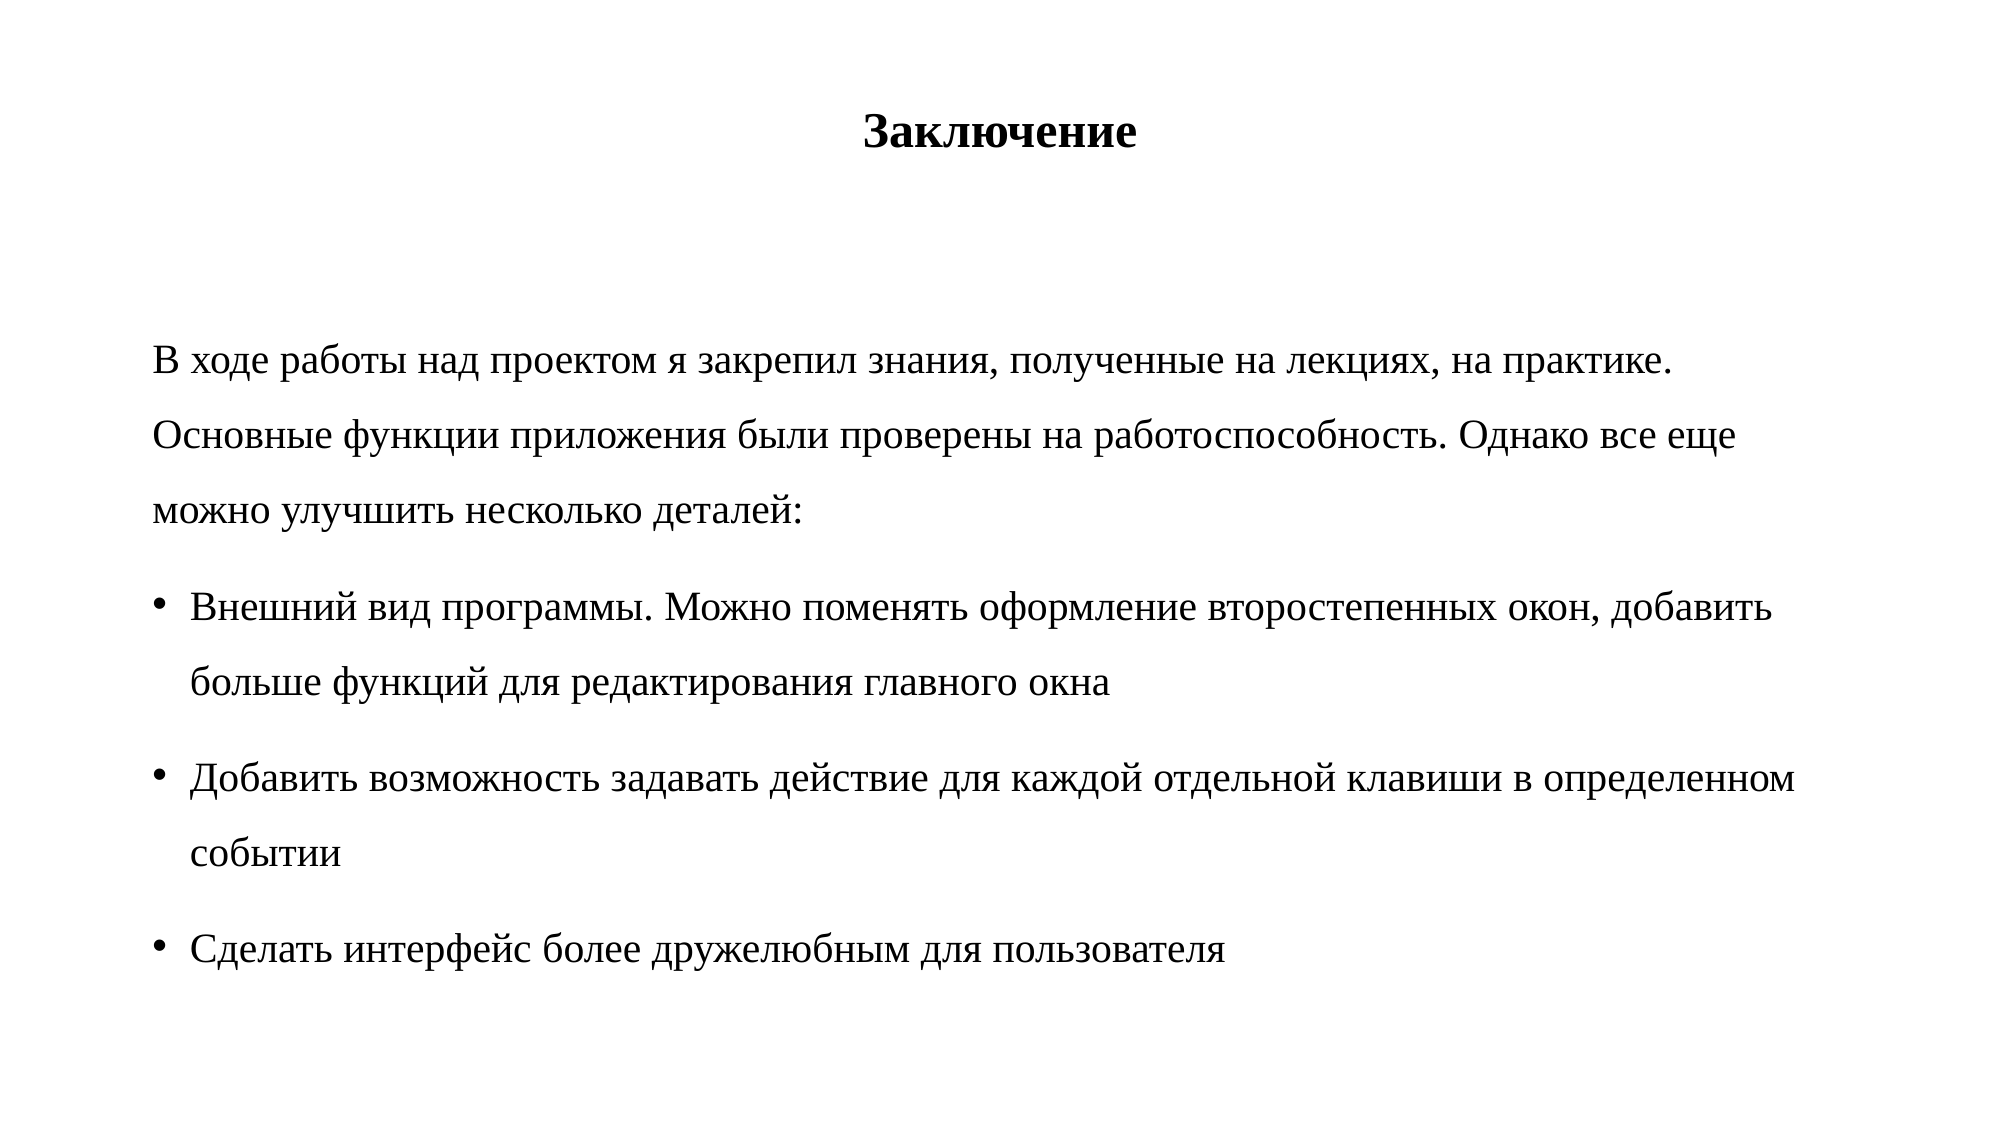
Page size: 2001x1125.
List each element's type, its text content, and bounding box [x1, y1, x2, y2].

list В ходе работы над проектом я закрепил знания, полученные на лекциях, на практике. Основные функции приложения были проверены на работоспособность. Однако все еще можно улучшить несколько деталей: Внешний вид программы. Можно поменять оформление второстепенных окон, добавить больше функций для редактирования главного окна Добавить возможность задавать действие для каждой отдельной клавиши в определенном событии Сделать интерфейс более дружелюбным для пользователя [137, 299, 1863, 1014]
title Заключение [137, 22, 1863, 240]
